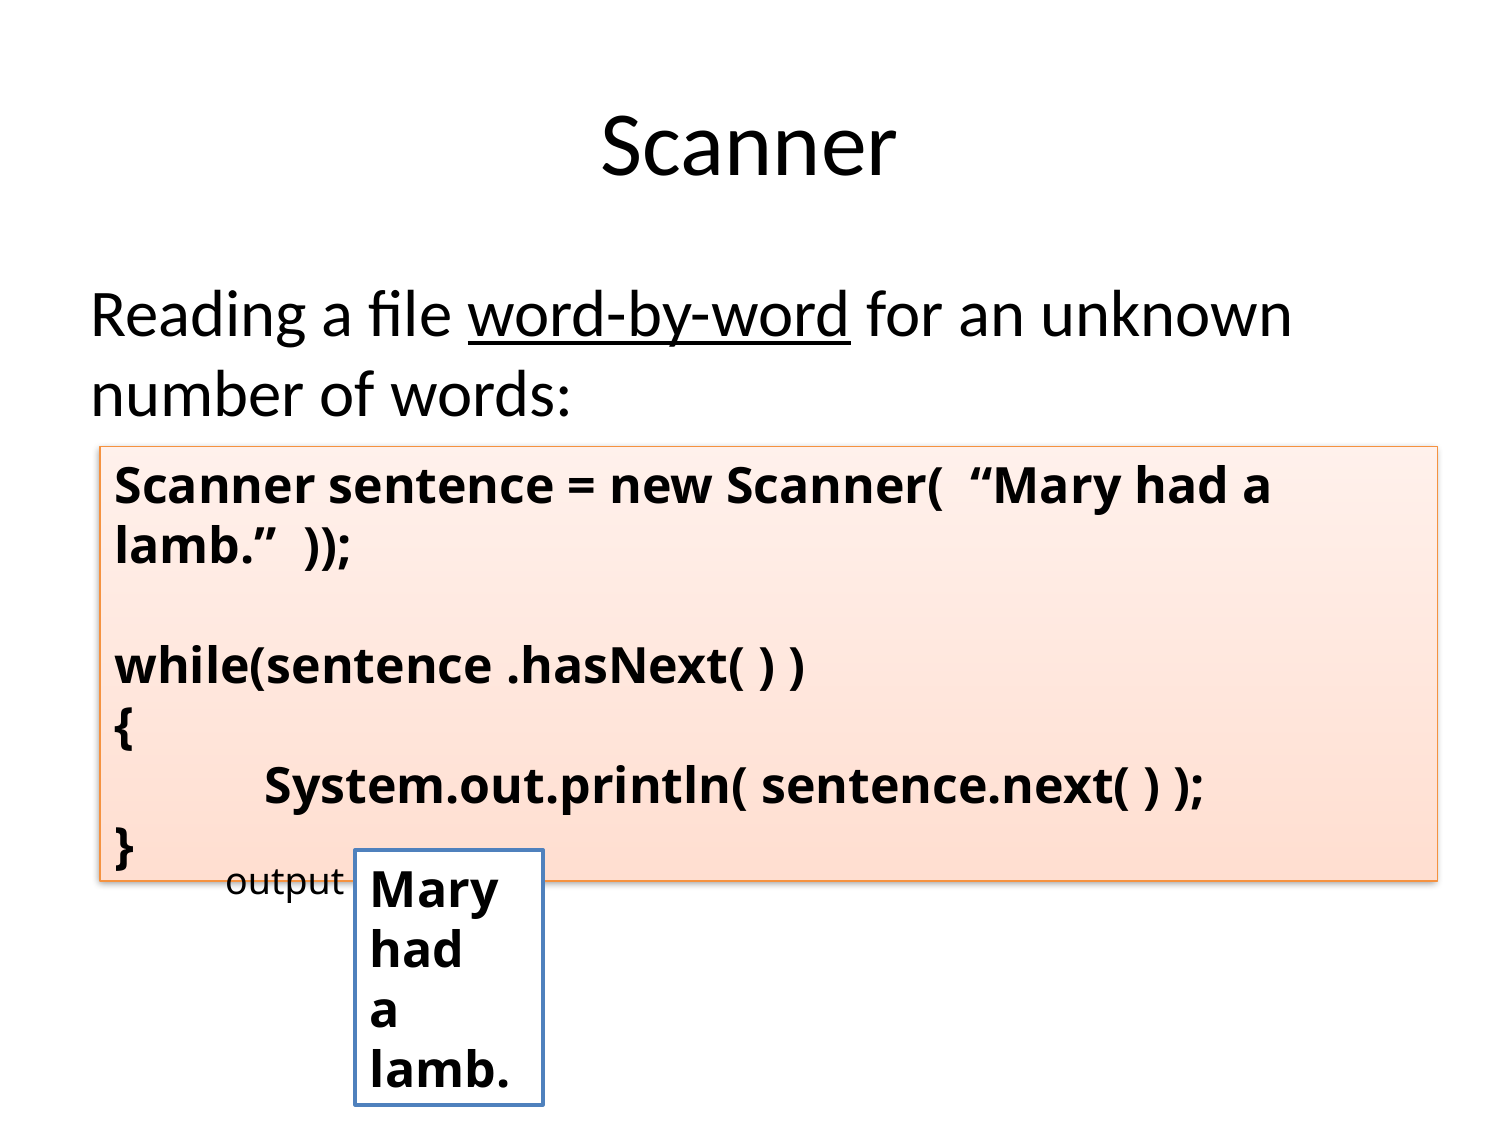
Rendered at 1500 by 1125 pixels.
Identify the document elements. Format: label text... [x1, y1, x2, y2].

text_box output [184, 849, 360, 910]
text_box Mary had a lamb. [353, 848, 545, 1107]
list Reading a file word-by-word for an unknown number of words: [75, 262, 1425, 1005]
text_box Scanner sentence = new Scanner( “Mary had a lamb.” )); while(sentence .hasNext( ) ) { System.out.println( sentence.next( ) ); } [99, 446, 1438, 882]
title Scanner [75, 45, 1425, 233]
